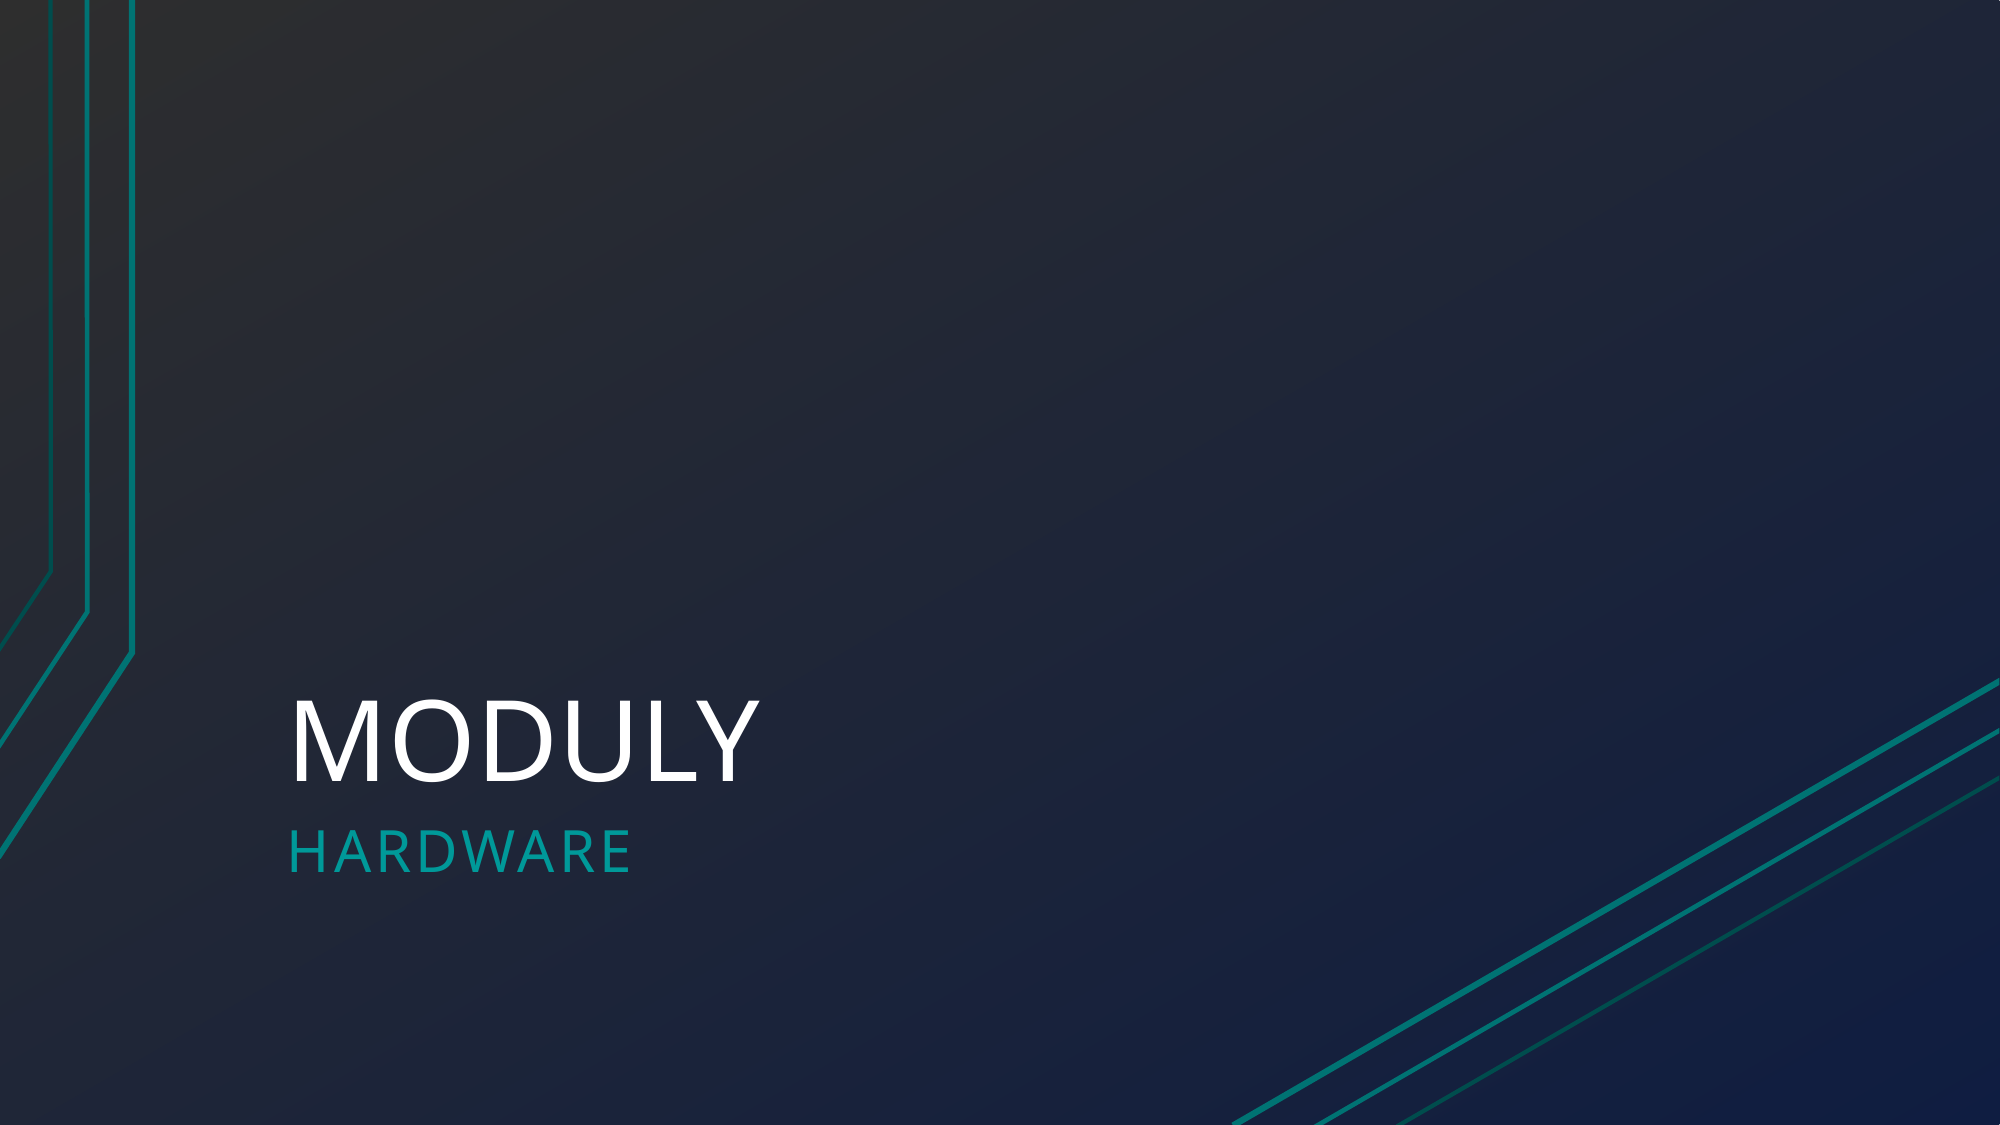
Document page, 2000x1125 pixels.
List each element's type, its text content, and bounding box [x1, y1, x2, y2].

list HARDWARE [266, 812, 1427, 1013]
title MODULY [266, 362, 1792, 816]
